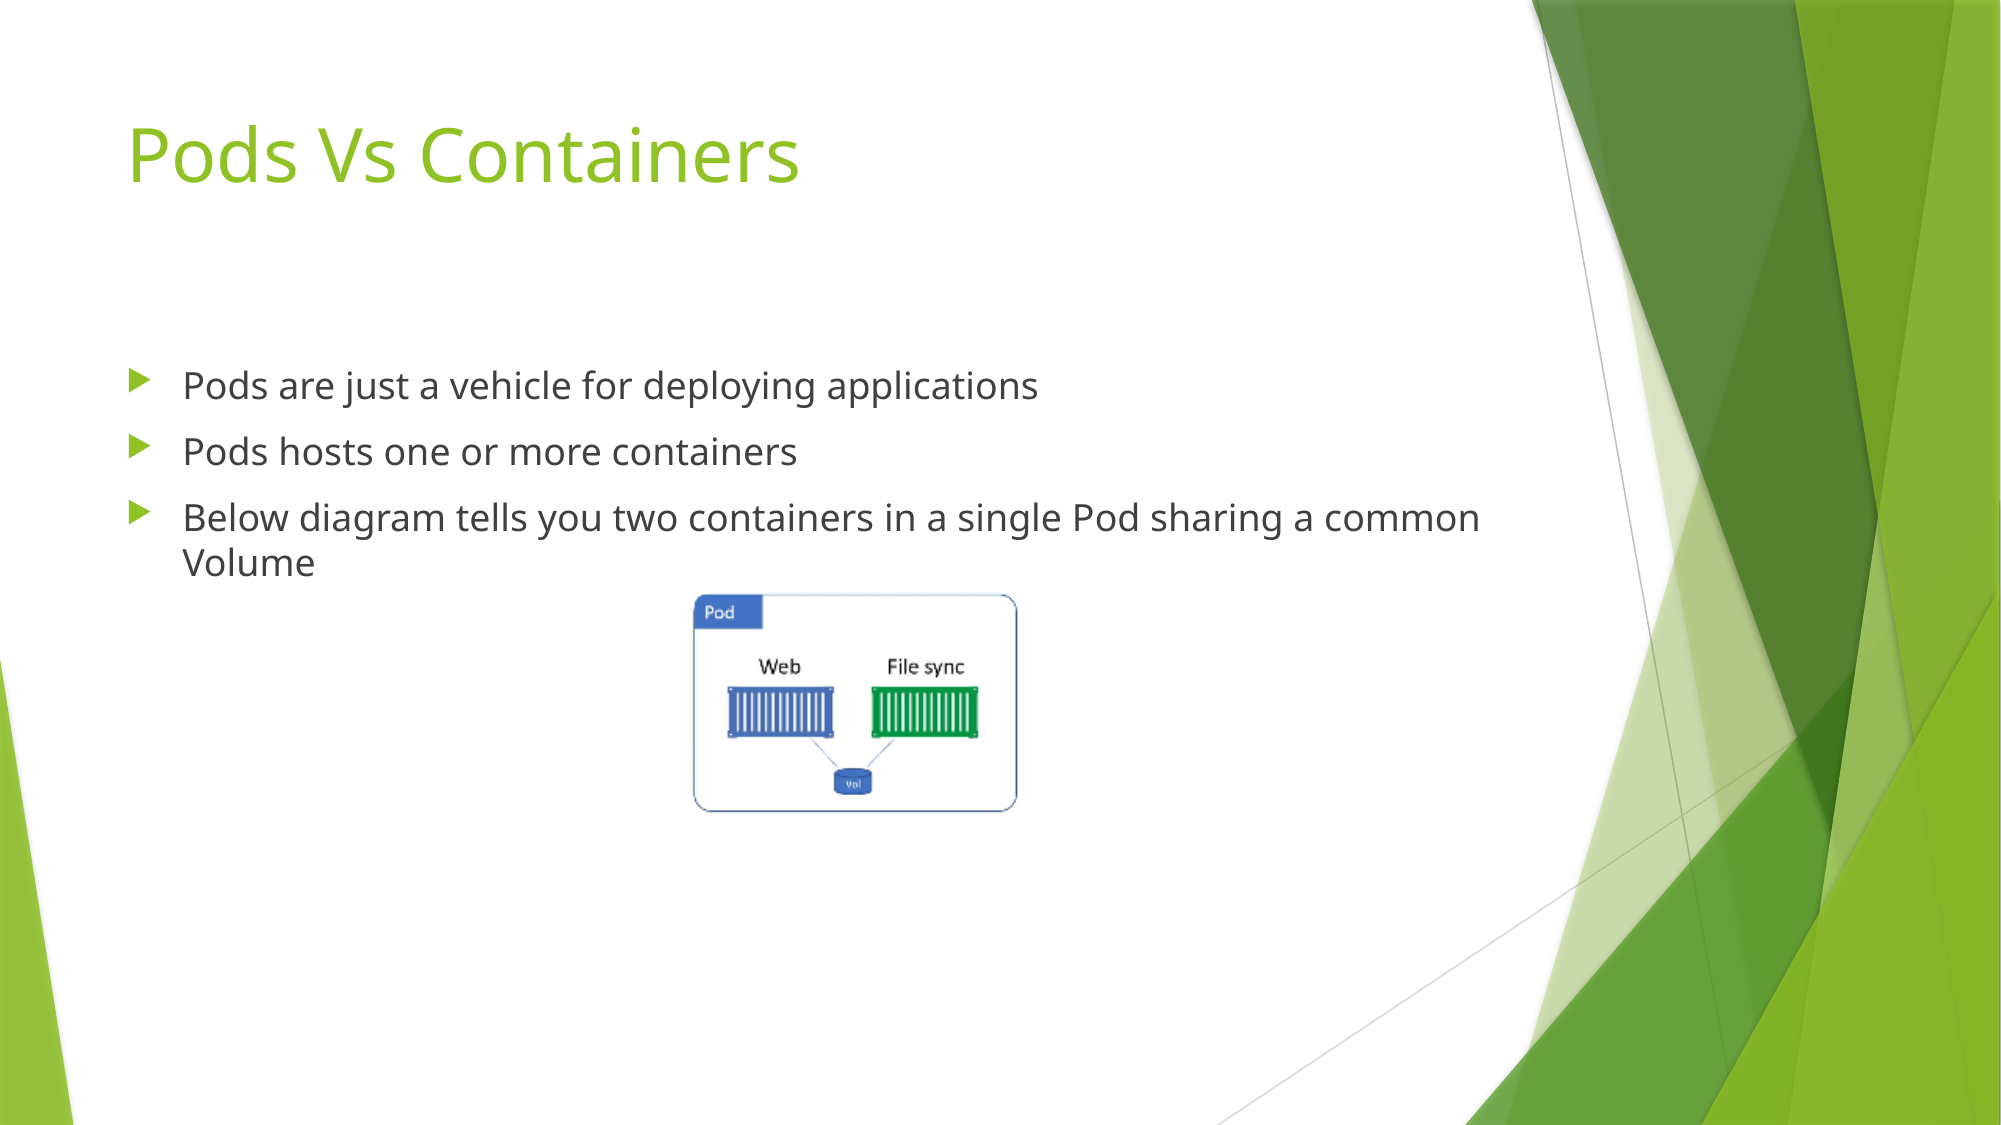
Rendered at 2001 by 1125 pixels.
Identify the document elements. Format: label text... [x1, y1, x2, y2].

title Pods Vs Containers [111, 99, 1522, 317]
list Pods are just a vehicle for deploying applications Pods hosts one or more containers Below diagram tells you two containers in a single Pod sharing a common Volume [111, 354, 1522, 992]
picture [575, 547, 1149, 918]
